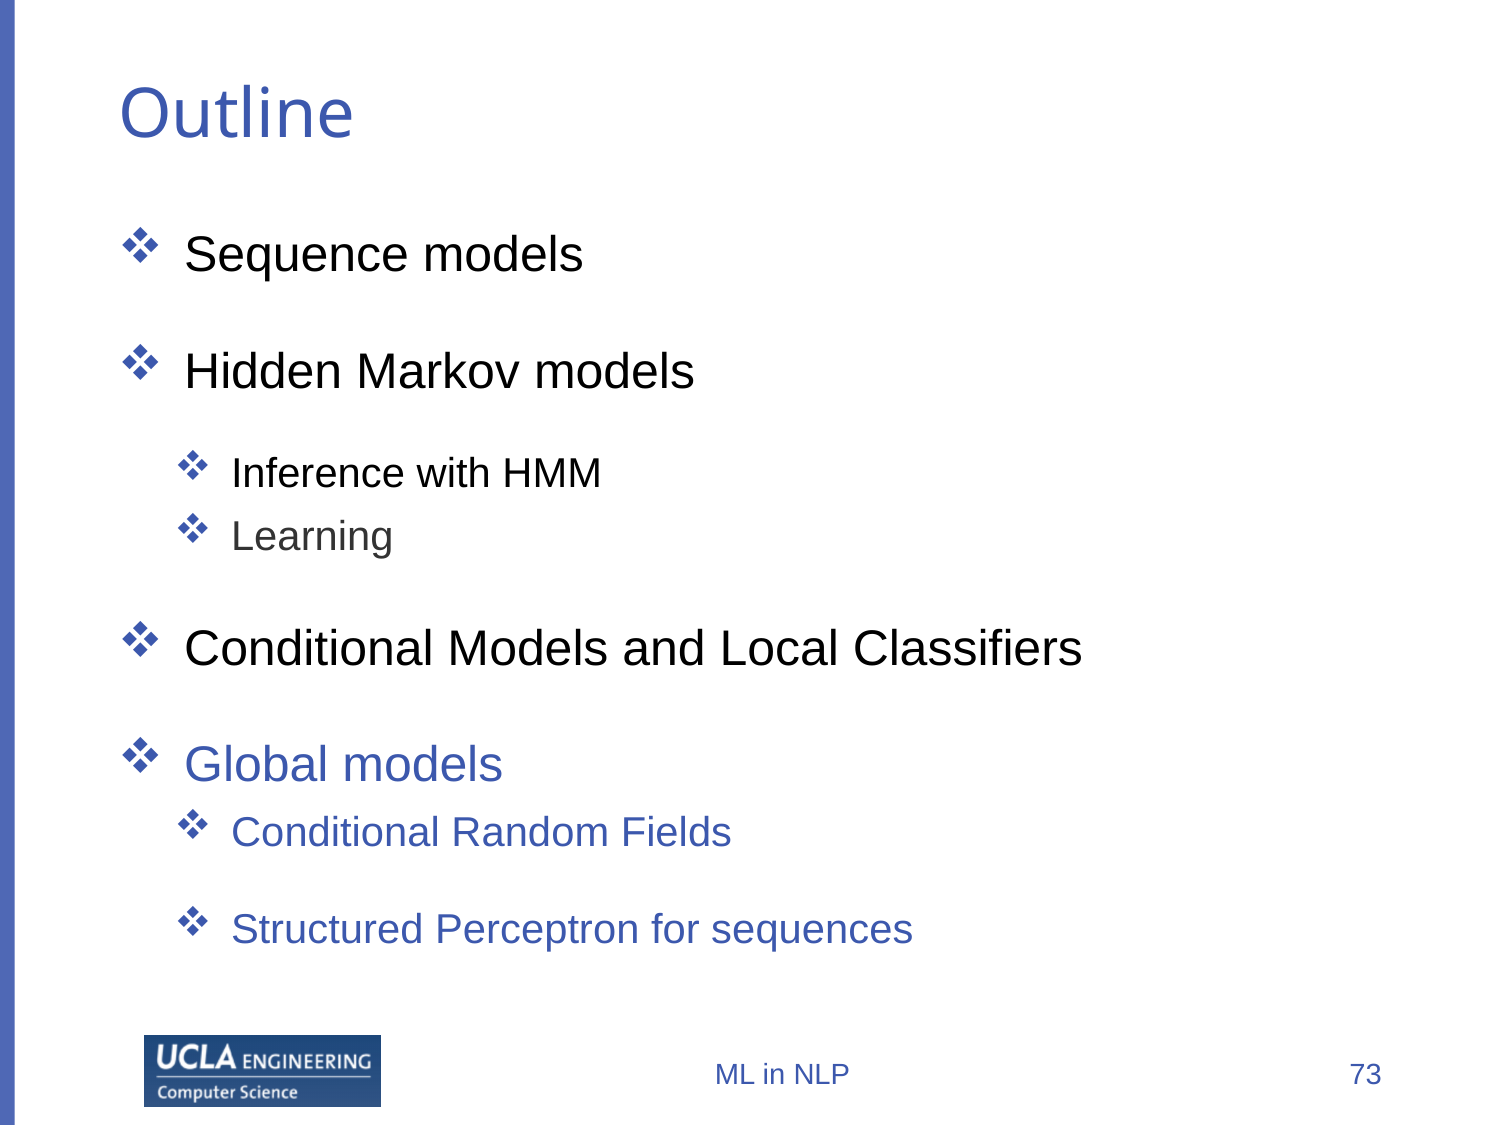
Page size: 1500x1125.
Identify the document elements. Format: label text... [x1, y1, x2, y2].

picture [144, 1035, 381, 1107]
title Outline [103, 59, 1397, 171]
slide_number 73 [1177, 1042, 1397, 1103]
footer ML in NLP [496, 1042, 1069, 1103]
list Sequence models Hidden Markov models Inference with HMM Learning Conditional Models and Local Classifiers Global models Conditional Random Fields Structured Perceptron for sequences [103, 208, 1397, 1014]
